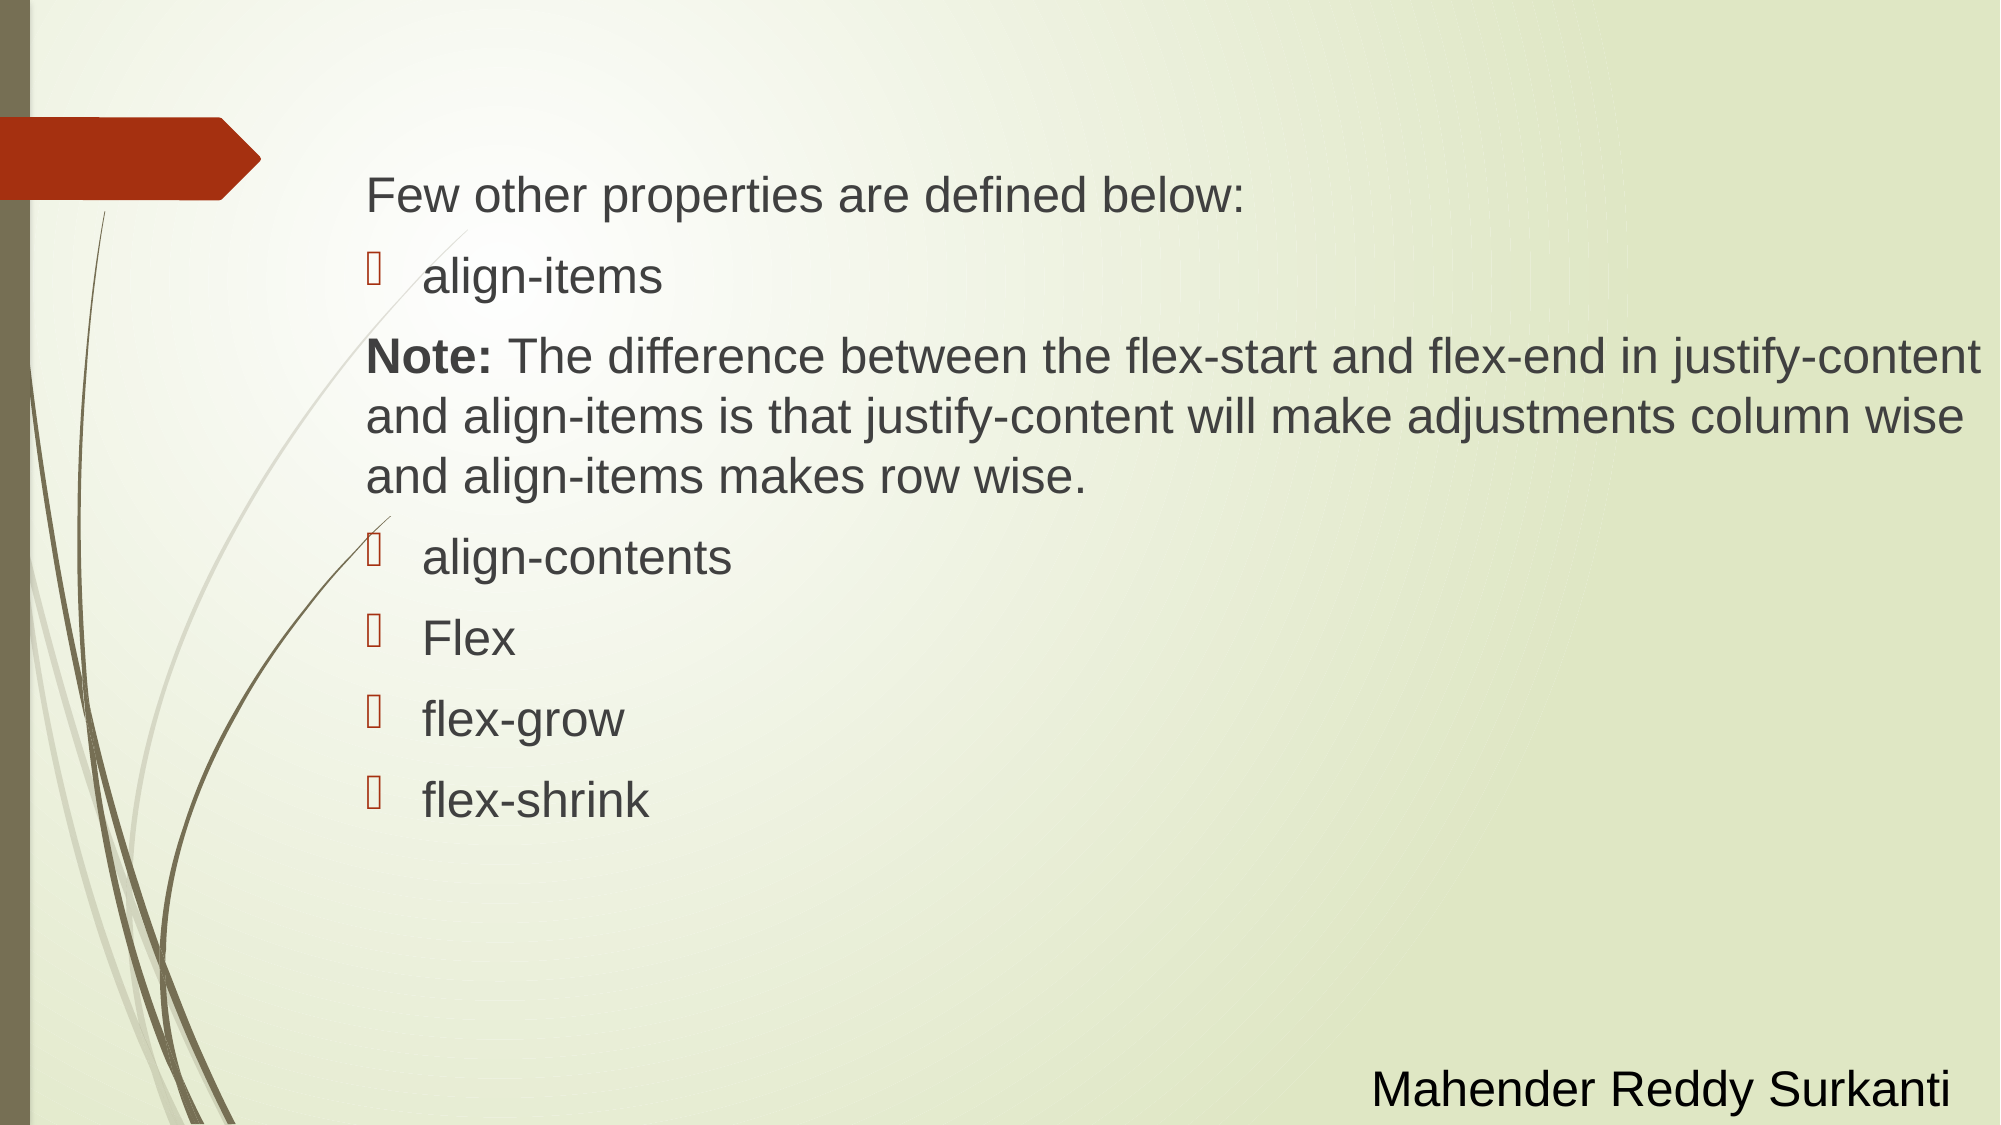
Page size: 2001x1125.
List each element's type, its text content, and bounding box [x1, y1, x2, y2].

text_box Mahender Reddy Surkanti [1356, 1049, 2000, 1124]
list Few other properties are defined below: align-items Note: The difference between the flex-start and flex-end in justify-content and align-items is that justify-content will make adjustments column wise and align-items makes row wise. align-contents Flex flex-grow flex-shrink [350, 154, 2000, 1125]
